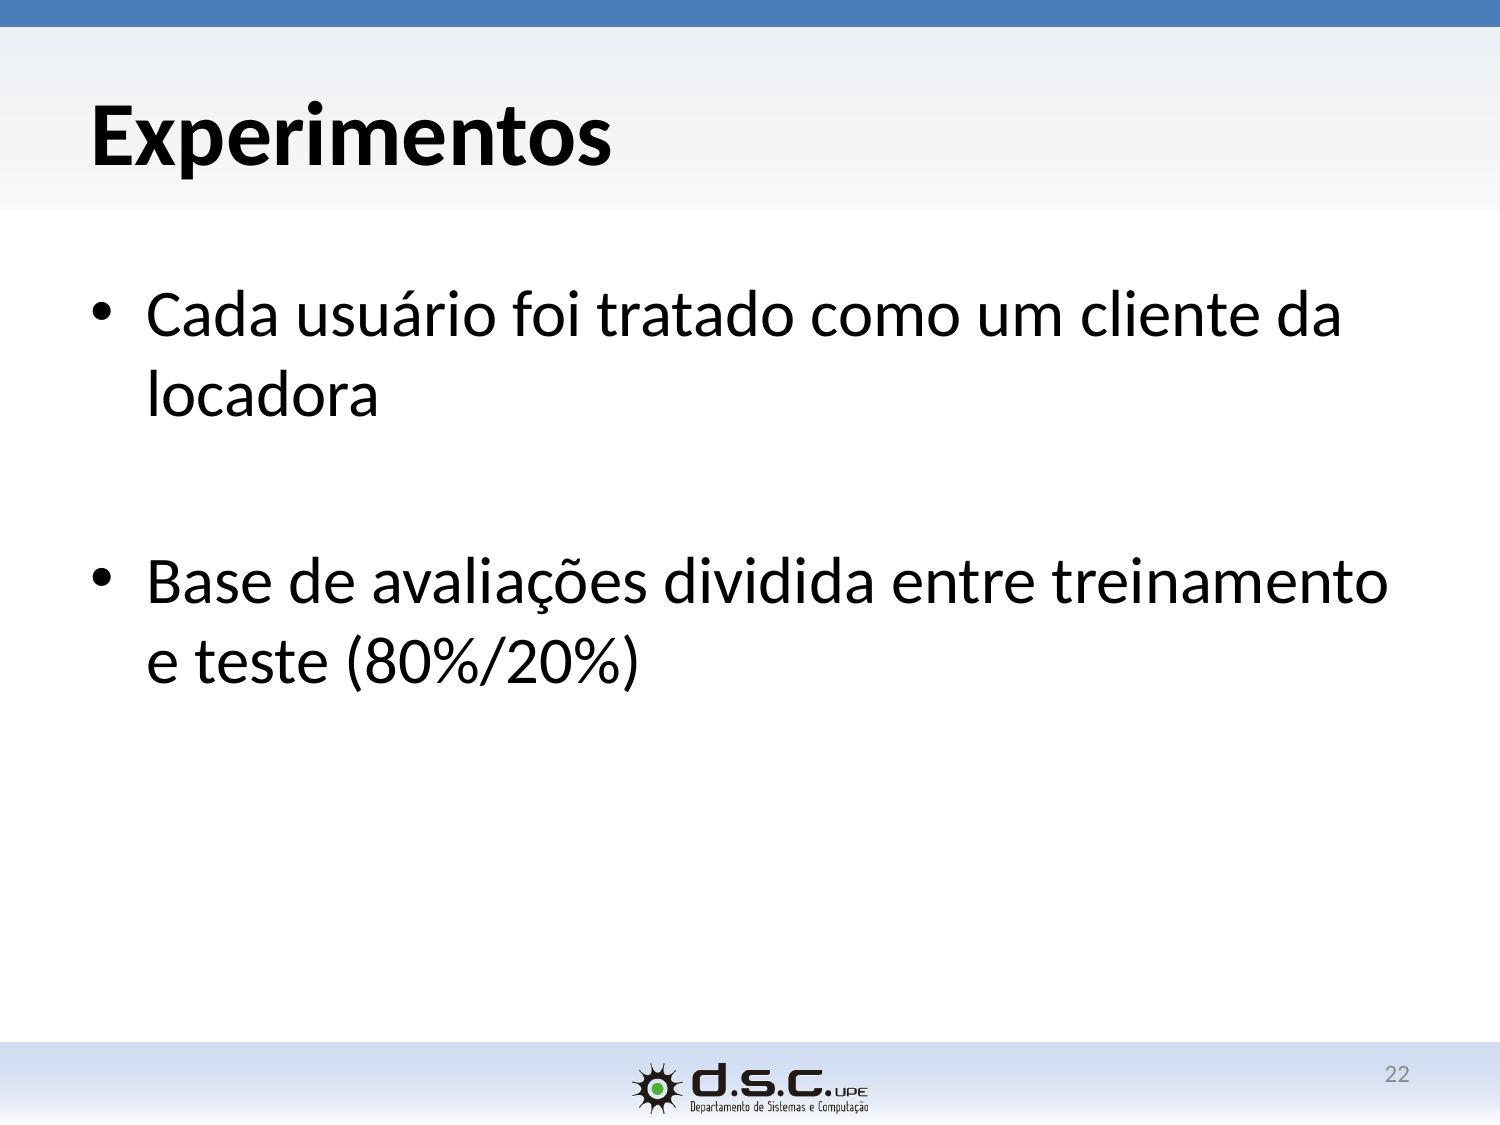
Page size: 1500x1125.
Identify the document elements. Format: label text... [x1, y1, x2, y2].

picture [632, 1063, 868, 1114]
slide_number 22 [1074, 1042, 1425, 1103]
title Experimentos [75, 35, 1425, 223]
list Cada usuário foi tratado como um cliente da locadora Base de avaliações dividida entre treinamento e teste (80%/20%) [75, 262, 1425, 1005]
